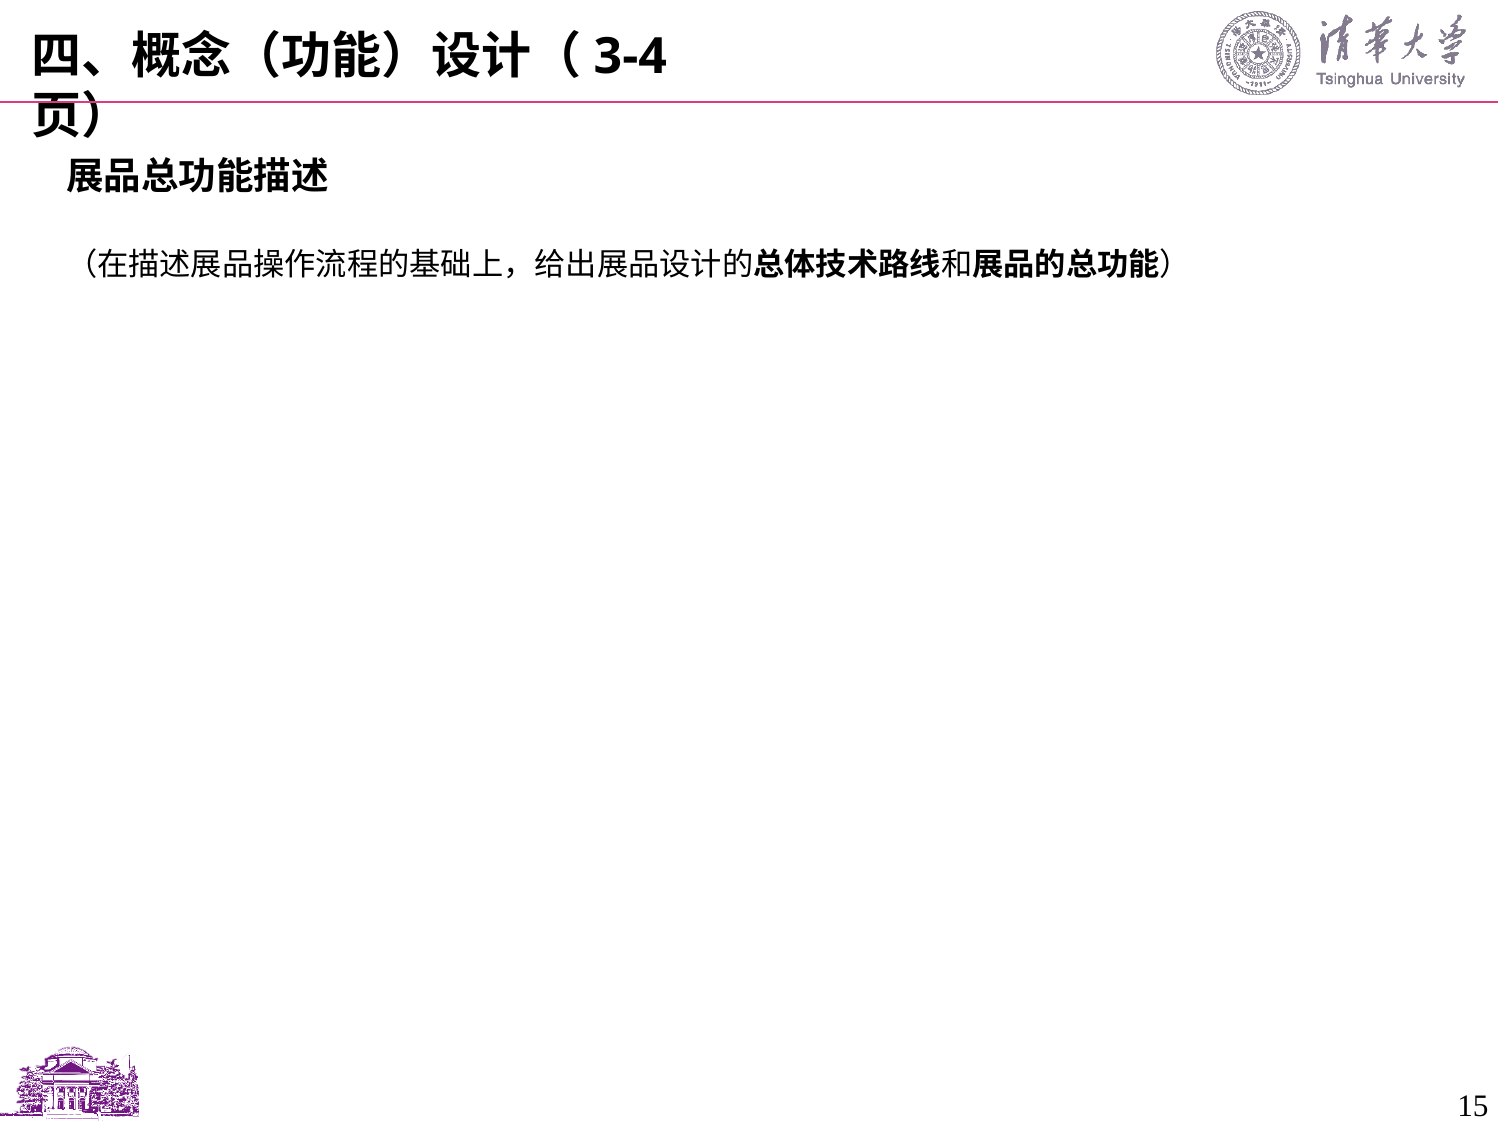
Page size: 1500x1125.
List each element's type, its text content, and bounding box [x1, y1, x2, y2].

picture [1184, 4, 1497, 101]
text_box 四、概念（功能）设计（3-4页） [16, 103, 750, 152]
text_box 四、概念（功能）设计（3-4页） [16, 16, 750, 101]
text_box 15 [1237, 1081, 1500, 1125]
text_box 展品总功能描述 [51, 144, 808, 205]
text_box （在描述展品操作流程的基础上，给出展品设计的总体技术路线和展品的总功能） [51, 218, 1456, 290]
picture [0, 1027, 139, 1125]
